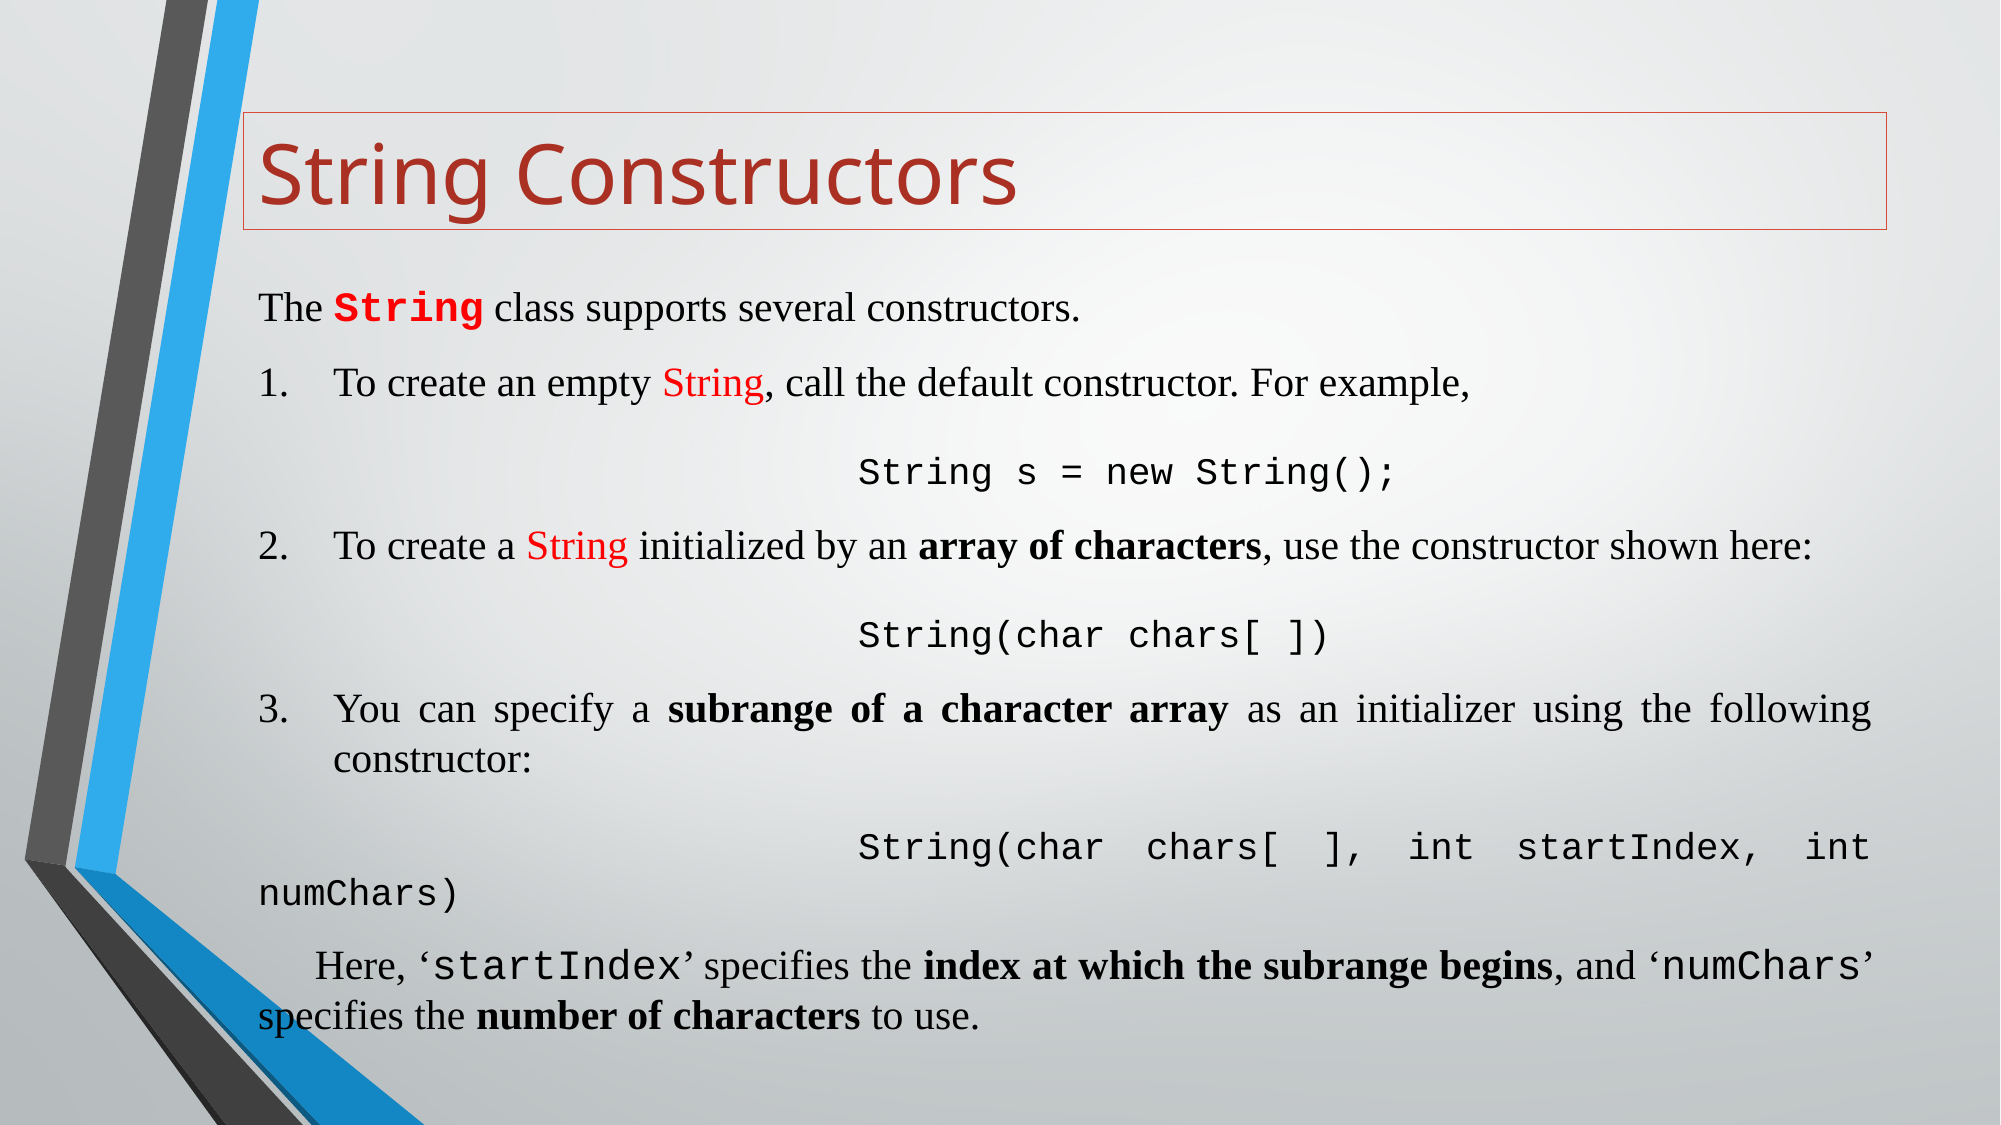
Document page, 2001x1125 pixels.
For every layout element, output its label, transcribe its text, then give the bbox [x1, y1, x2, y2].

title String Constructors [243, 112, 1887, 230]
text_box The String class supports several constructors. To create an empty String, call the default constructor. For example, String s = new String(); To create a String initialized by an array of characters, use the constructor shown here: String(char chars[ ]) You can specify a subrange of a character array as an initializer using the following constructor: String(char chars[ ], int startIndex, int numChars) Here, ‘startIndex’ specifies the index at which the subrange begins, and ‘numChars’ specifies the number of characters to use. [243, 272, 1887, 1046]
